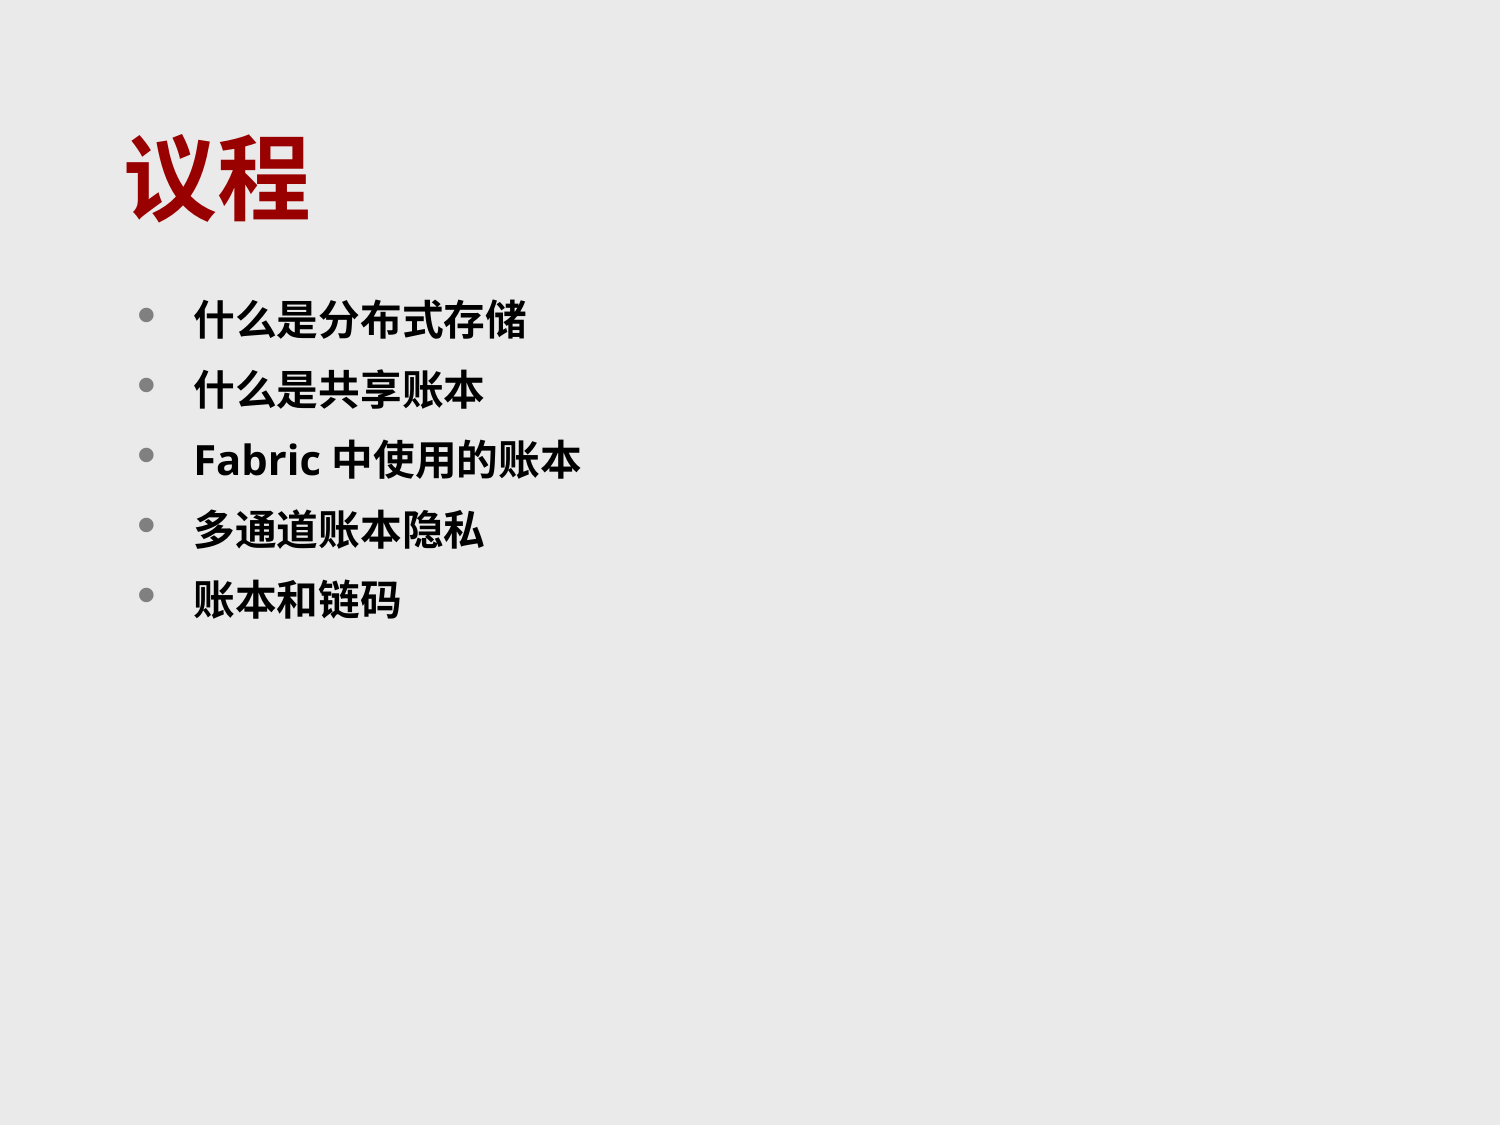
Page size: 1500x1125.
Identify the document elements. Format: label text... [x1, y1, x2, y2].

text_box 议程 [123, 119, 1376, 233]
list 什么是分布式存储 什么是共享账本 Fabric中使用的账本 多通道账本隐私 账本和链码 [123, 267, 1376, 956]
